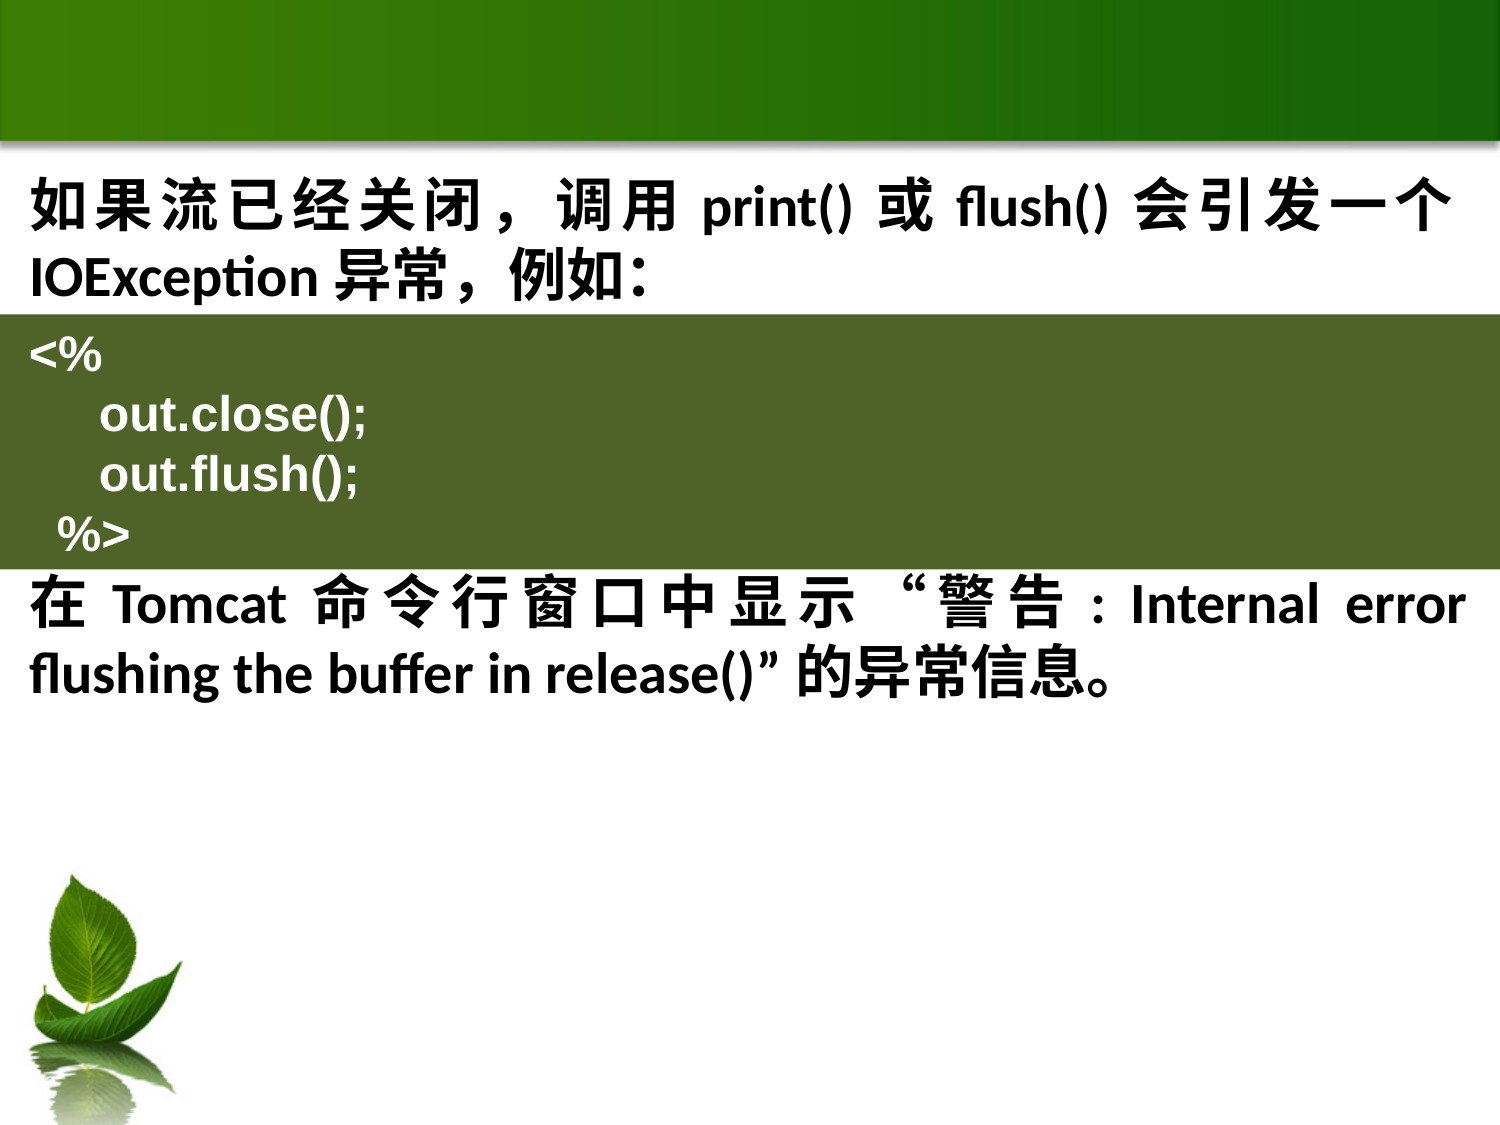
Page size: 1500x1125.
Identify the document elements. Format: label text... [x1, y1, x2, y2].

text_box <% out.close(); out.flush(); %> [0, 314, 1500, 570]
picture [0, 0, 1500, 314]
list 如果流已经关闭，调用print()或flush()会引发一个IOException异常，例如： 在Tomcat命令行窗口中显示“警告: Internal error flushing the buffer in release()”的异常信息。 [14, 160, 1483, 314]
picture [0, 570, 1500, 1125]
list 如果流已经关闭，调用print()或flush()会引发一个IOException异常，例如： 在Tomcat命令行窗口中显示“警告: Internal error flushing the buffer in release()”的异常信息。 [14, 570, 1483, 814]
